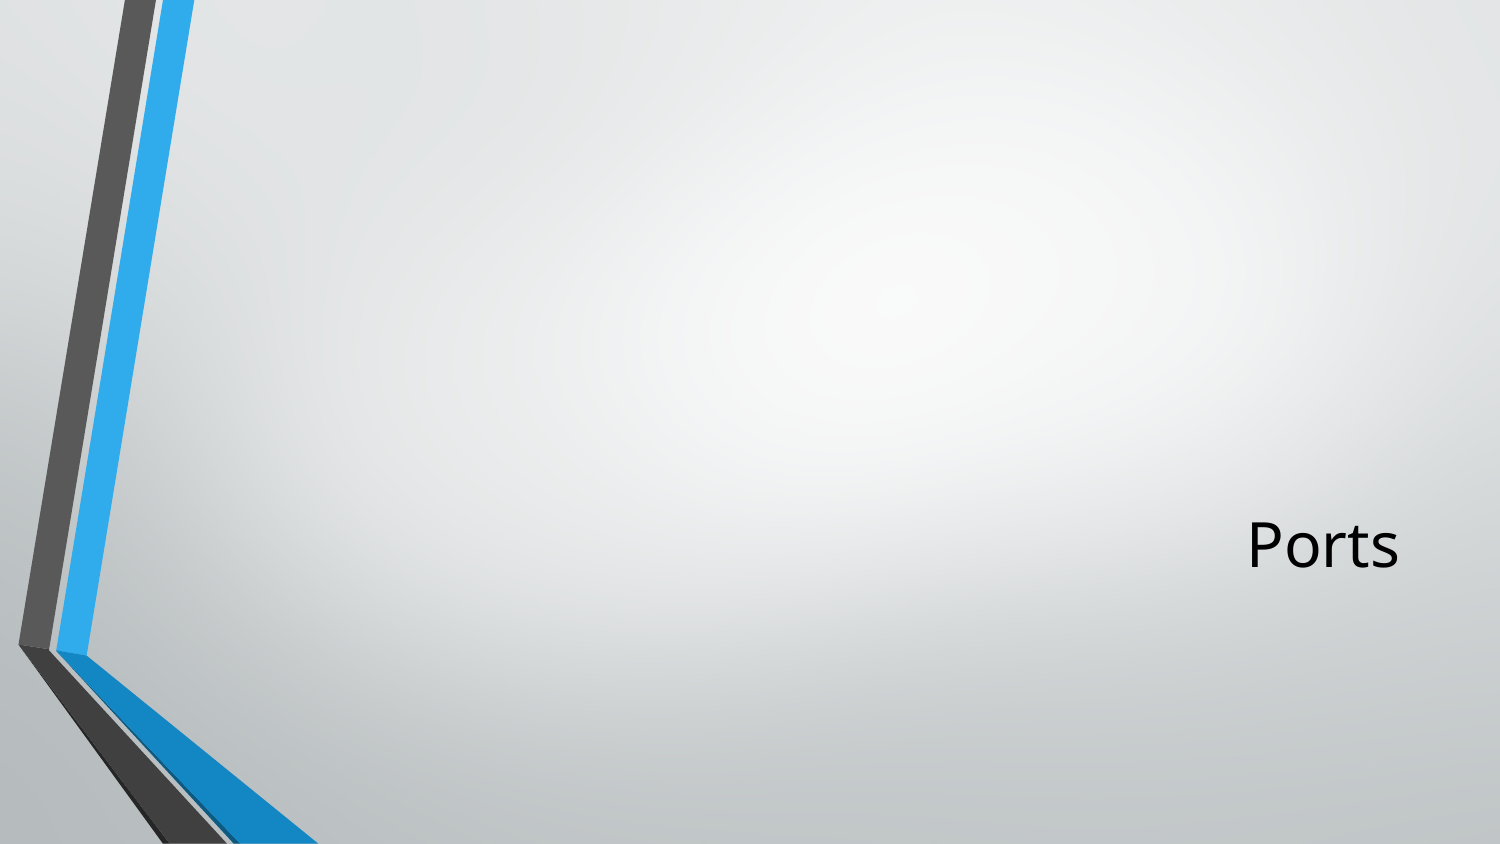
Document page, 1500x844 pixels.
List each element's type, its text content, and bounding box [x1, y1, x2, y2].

title Ports [316, 328, 1416, 588]
